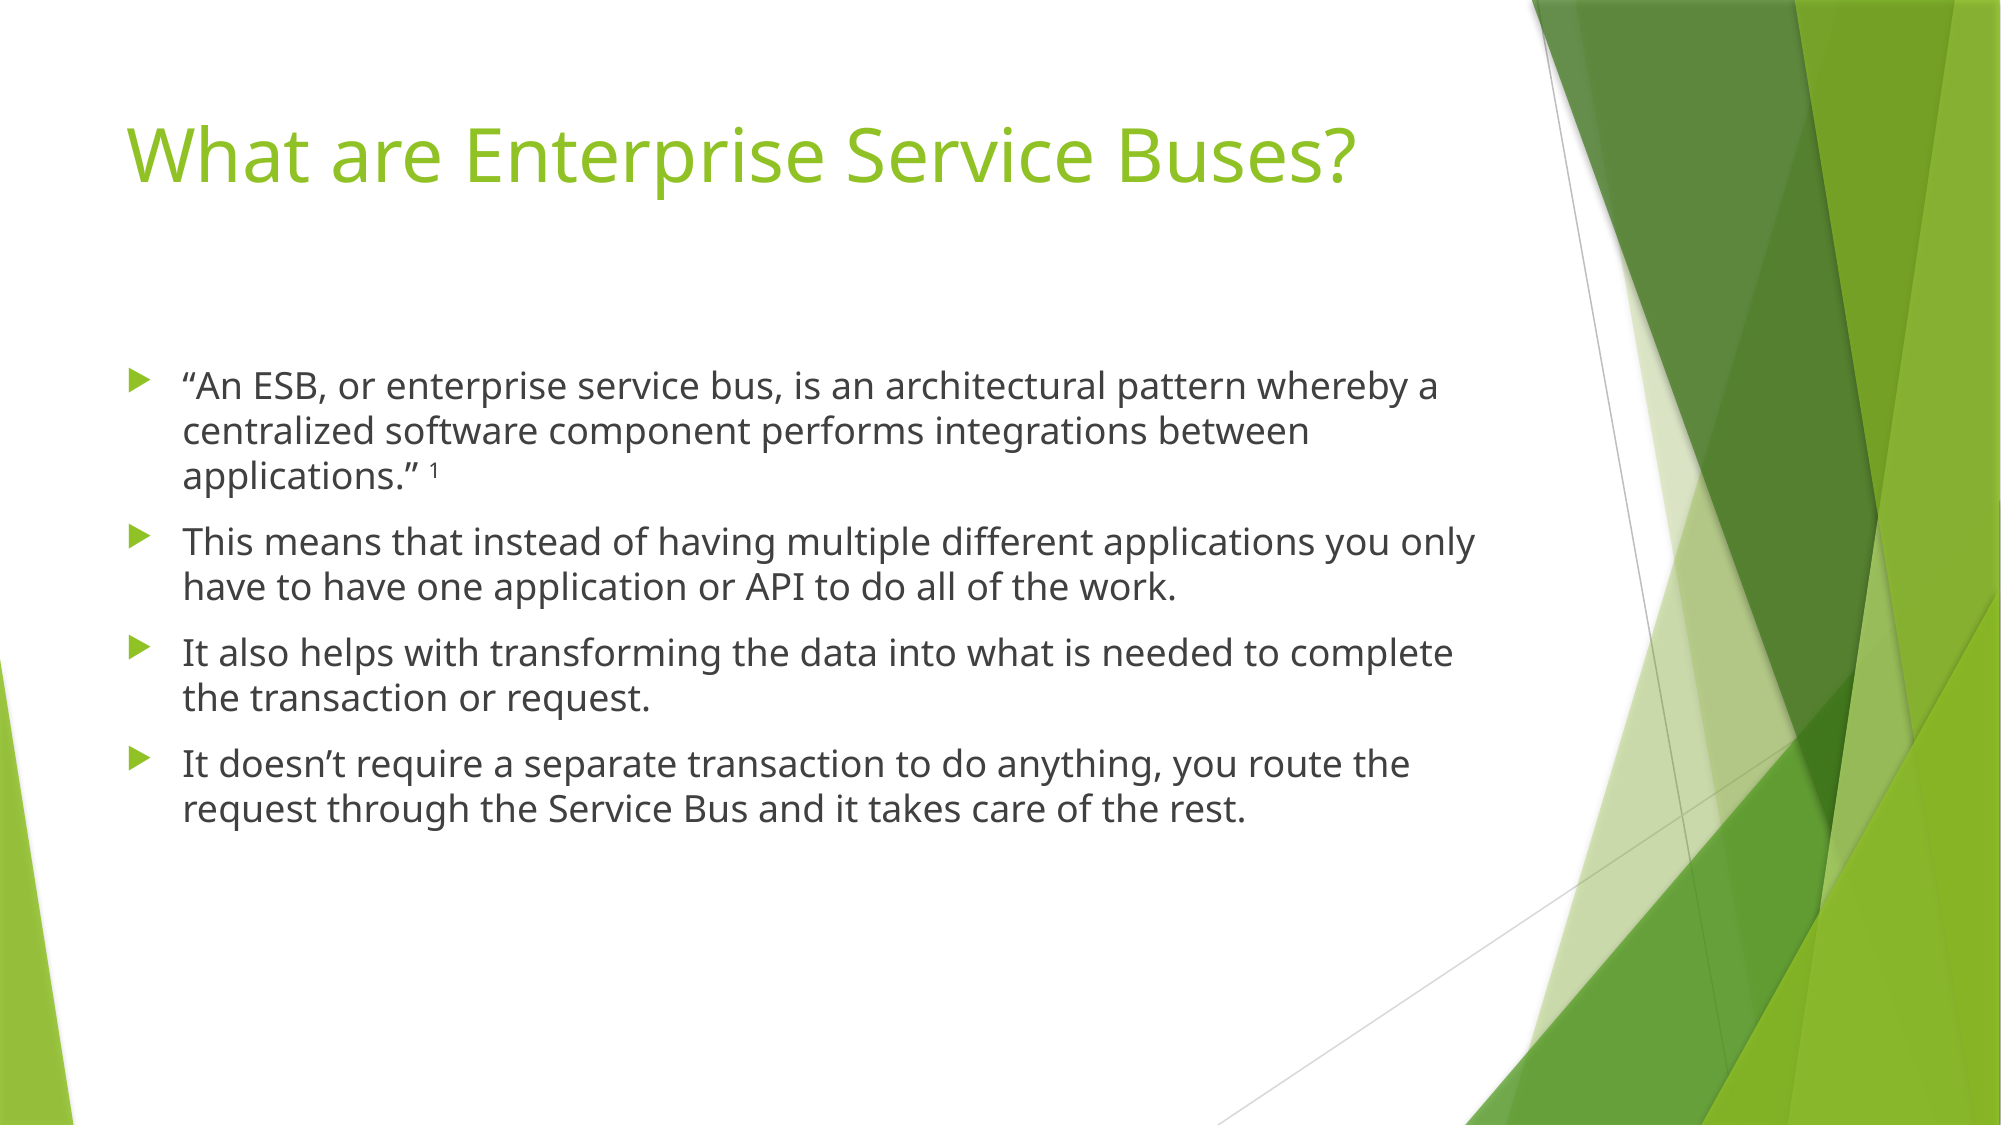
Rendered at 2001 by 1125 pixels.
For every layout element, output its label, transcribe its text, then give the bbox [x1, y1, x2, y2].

title What are Enterprise Service Buses? [111, 99, 1522, 317]
list “An ESB, or enterprise service bus, is an architectural pattern whereby a centralized software component performs integrations between applications.” 1 This means that instead of having multiple different applications you only have to have one application or API to do all of the work. It also helps with transforming the data into what is needed to complete the transaction or request. It doesn’t require a separate transaction to do anything, you route the request through the Service Bus and it takes care of the rest. [111, 354, 1522, 992]
